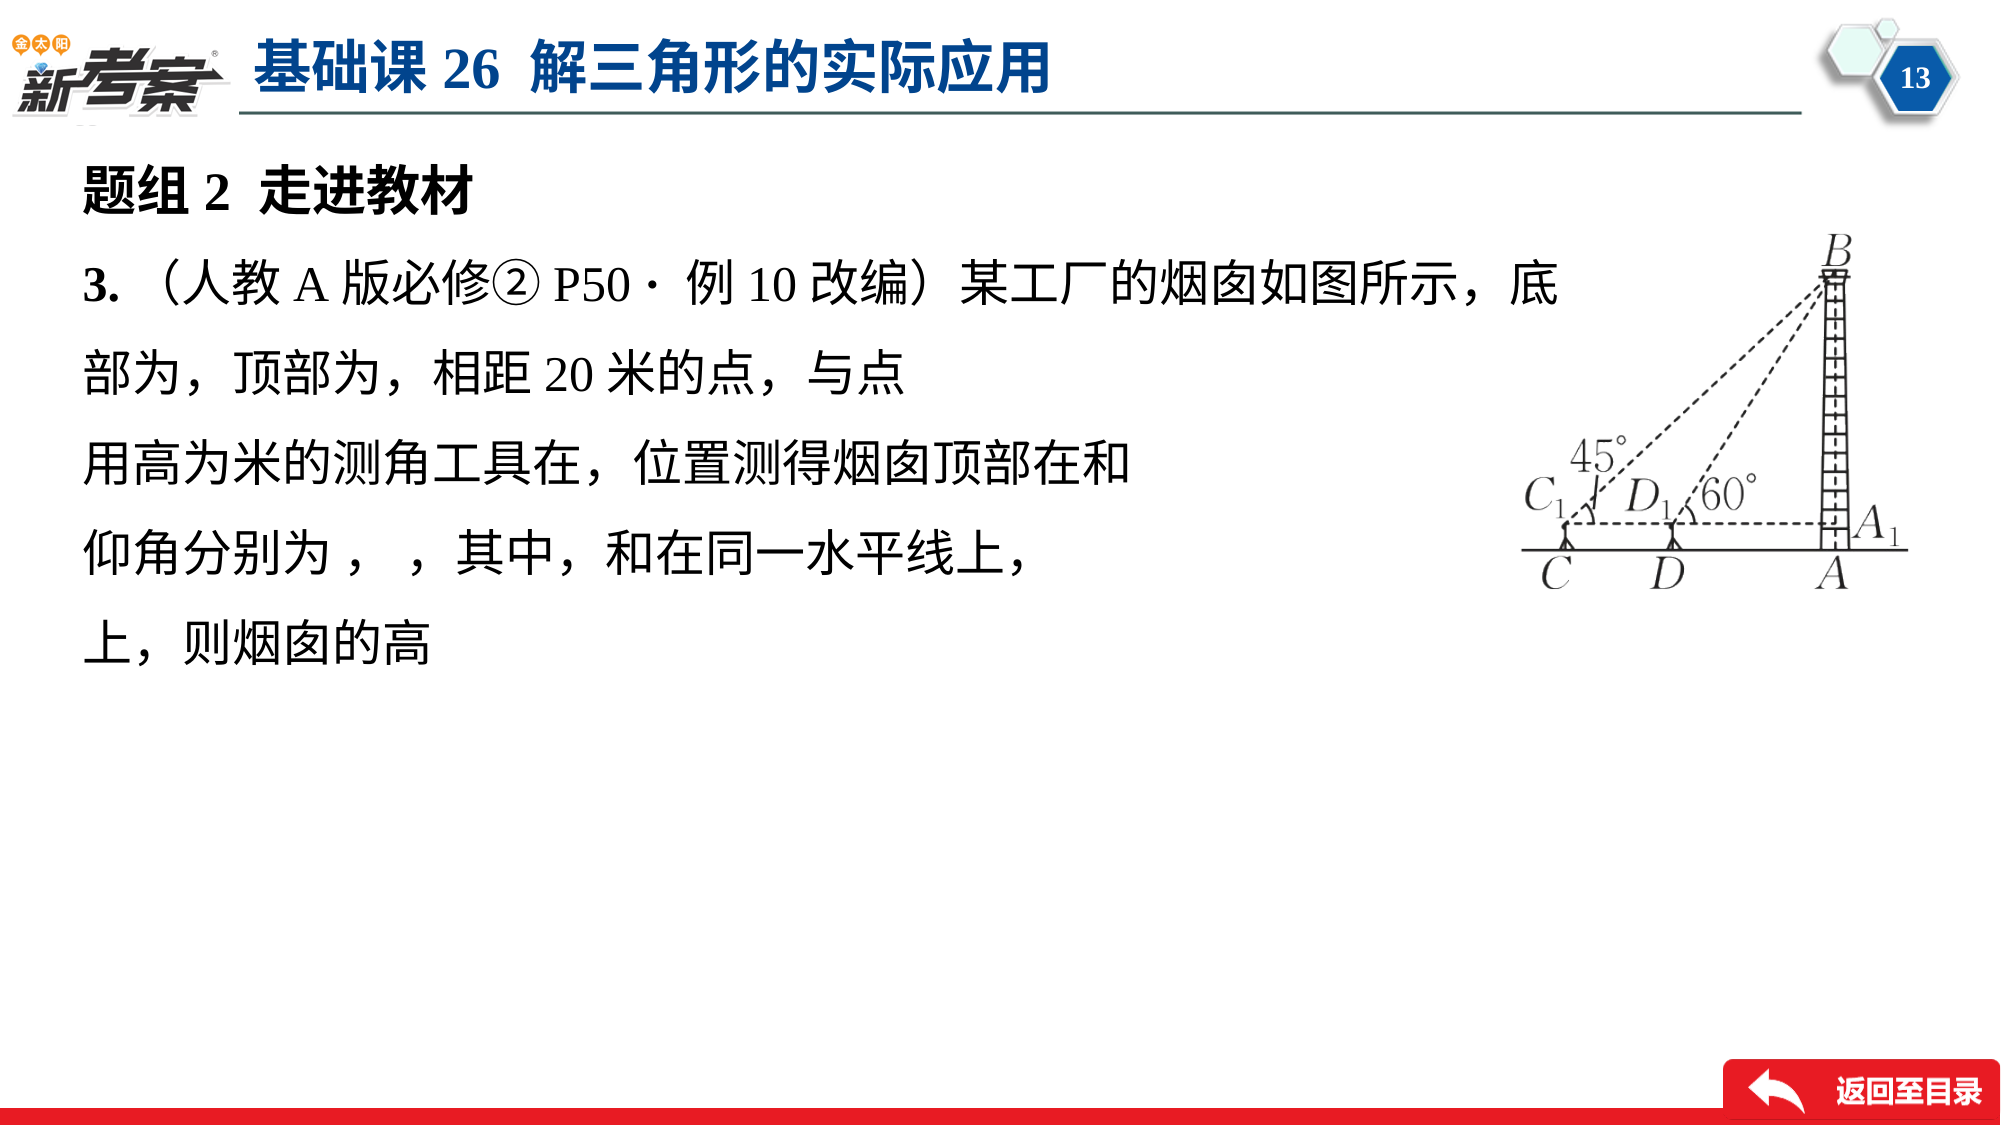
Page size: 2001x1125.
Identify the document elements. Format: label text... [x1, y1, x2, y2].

text_box 题组2 走进教材 [82, 124, 1917, 280]
picture [0, 0, 2001, 1125]
